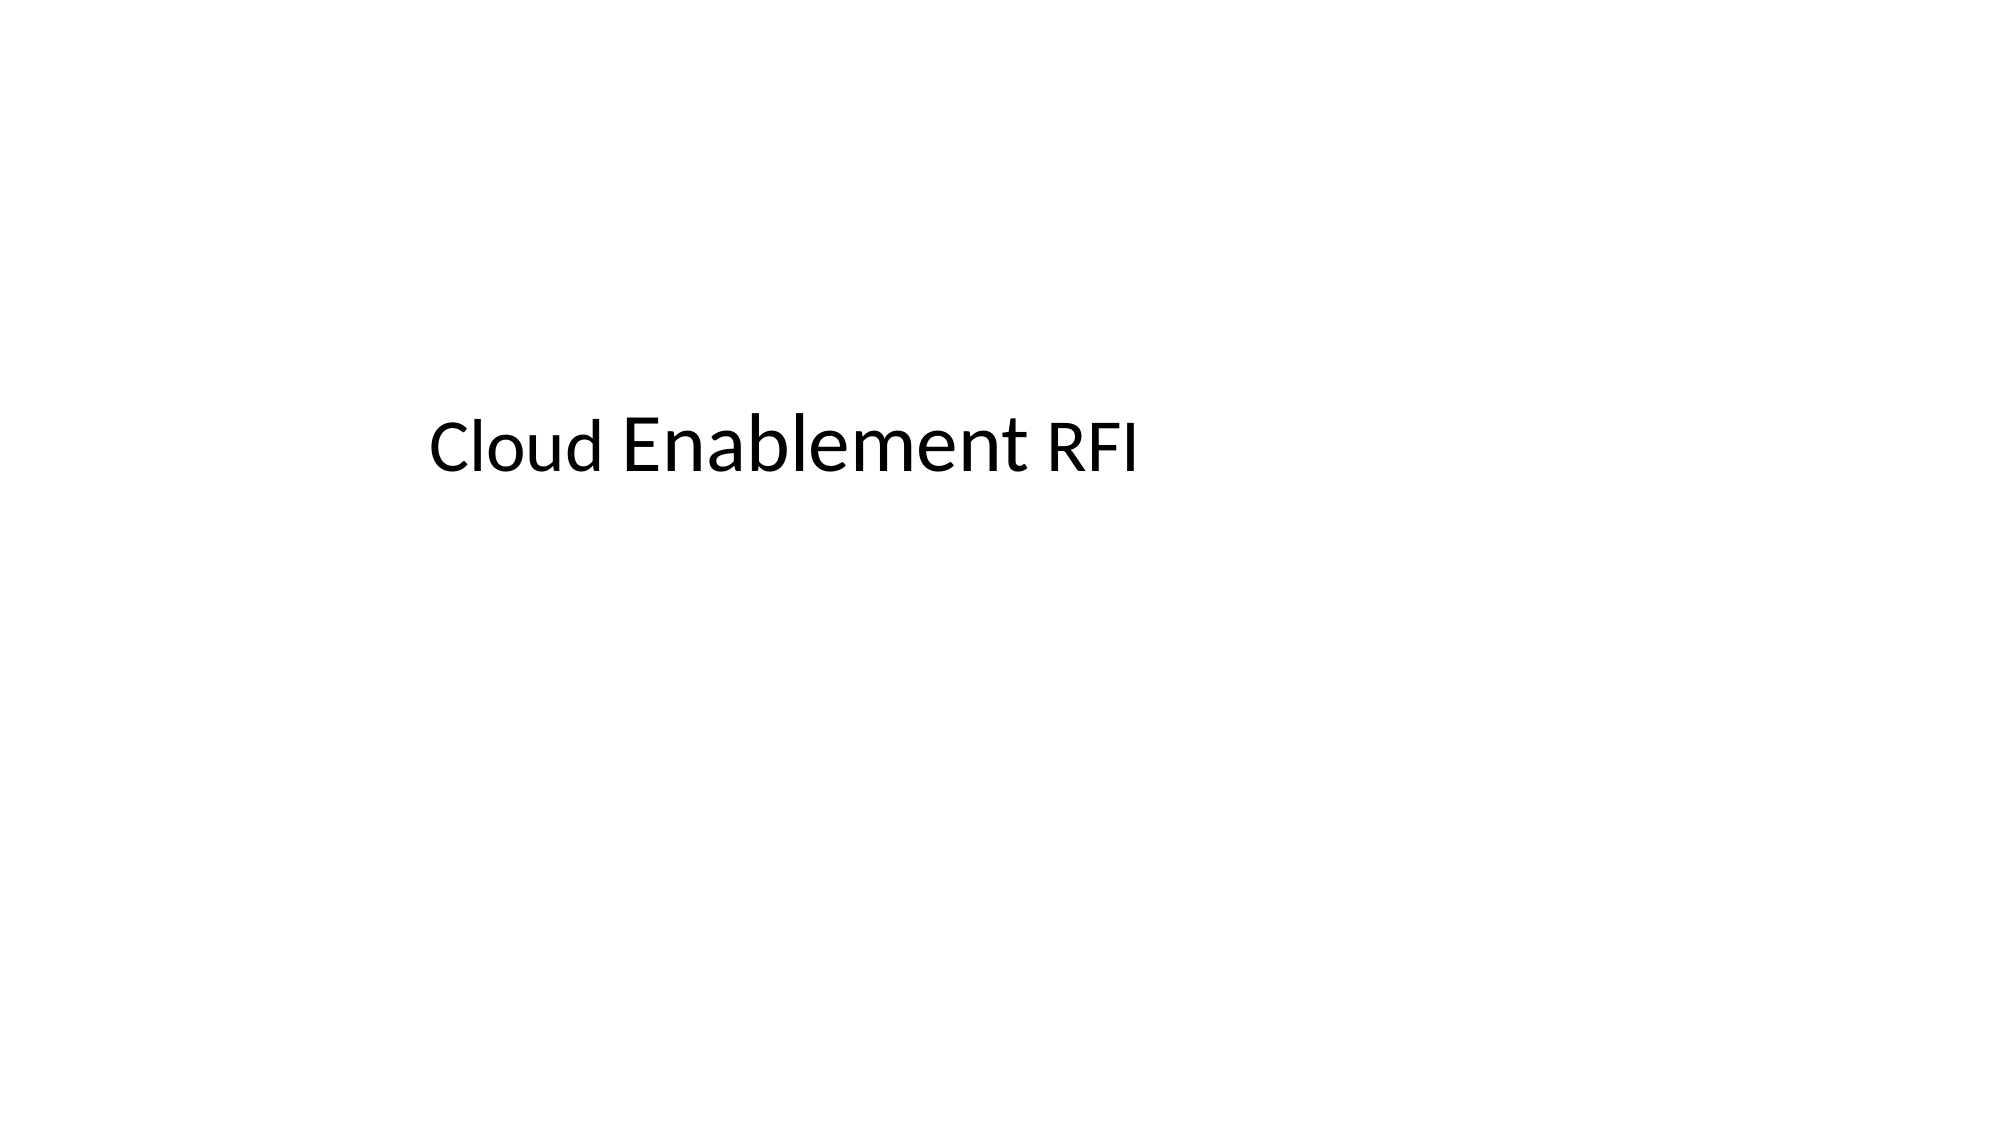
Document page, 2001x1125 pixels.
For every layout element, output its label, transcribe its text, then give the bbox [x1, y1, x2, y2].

text_box Cloud Enablement RFI [414, 380, 1762, 496]
